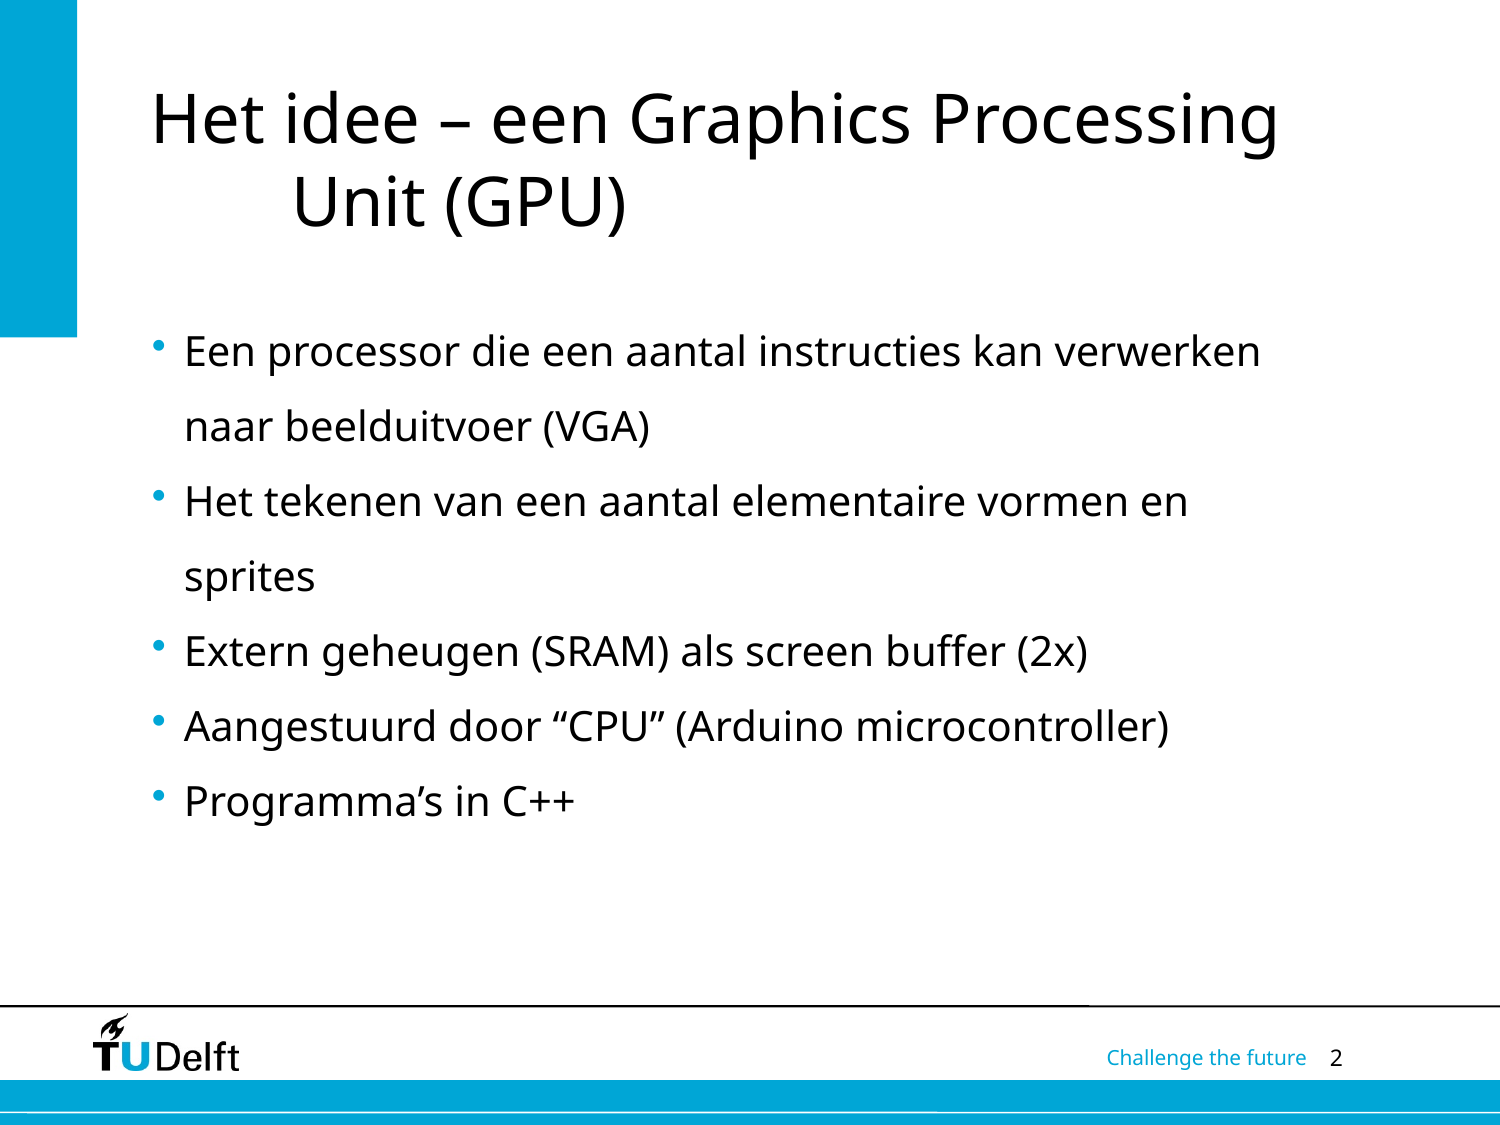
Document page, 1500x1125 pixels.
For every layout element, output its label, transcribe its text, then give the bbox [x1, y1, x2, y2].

picture [93, 1013, 239, 1071]
list Een processor die een aantal instructies kan verwerken naar beelduitvoer (VGA) Het tekenen van een aantal elementaire vormen en sprites Extern geheugen (SRAM) als screen buffer (2x) Aangestuurd door “CPU” (Arduino microcontroller) Programma’s in C++ [151, 299, 1323, 876]
title Het idee – een Graphics Processing Unit (GPU) [150, 75, 1325, 280]
